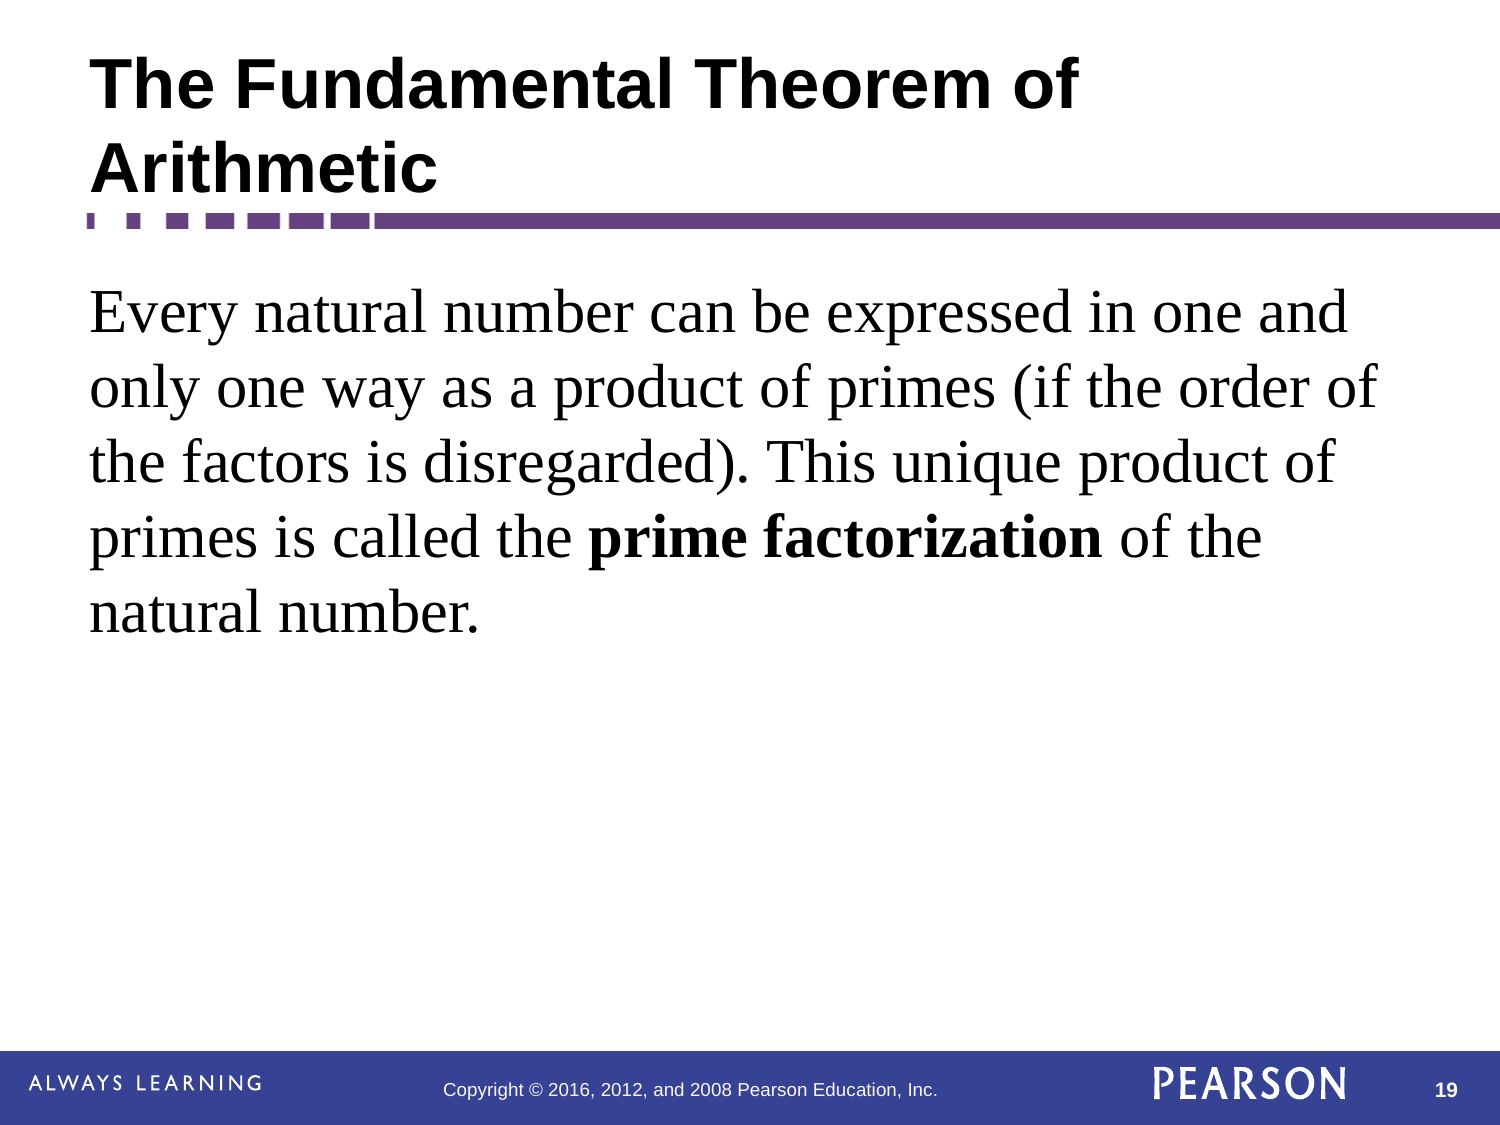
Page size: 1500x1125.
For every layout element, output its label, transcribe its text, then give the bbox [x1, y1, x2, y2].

text_box Every natural number can be expressed in one and only one way as a product of primes (if the order of the factors is disregarded). This unique product of primes is called the prime factorization of the natural number. [74, 262, 1422, 653]
picture [60, 213, 1500, 229]
text_box The Fundamental Theorem of Arithmetic [74, 27, 1425, 215]
